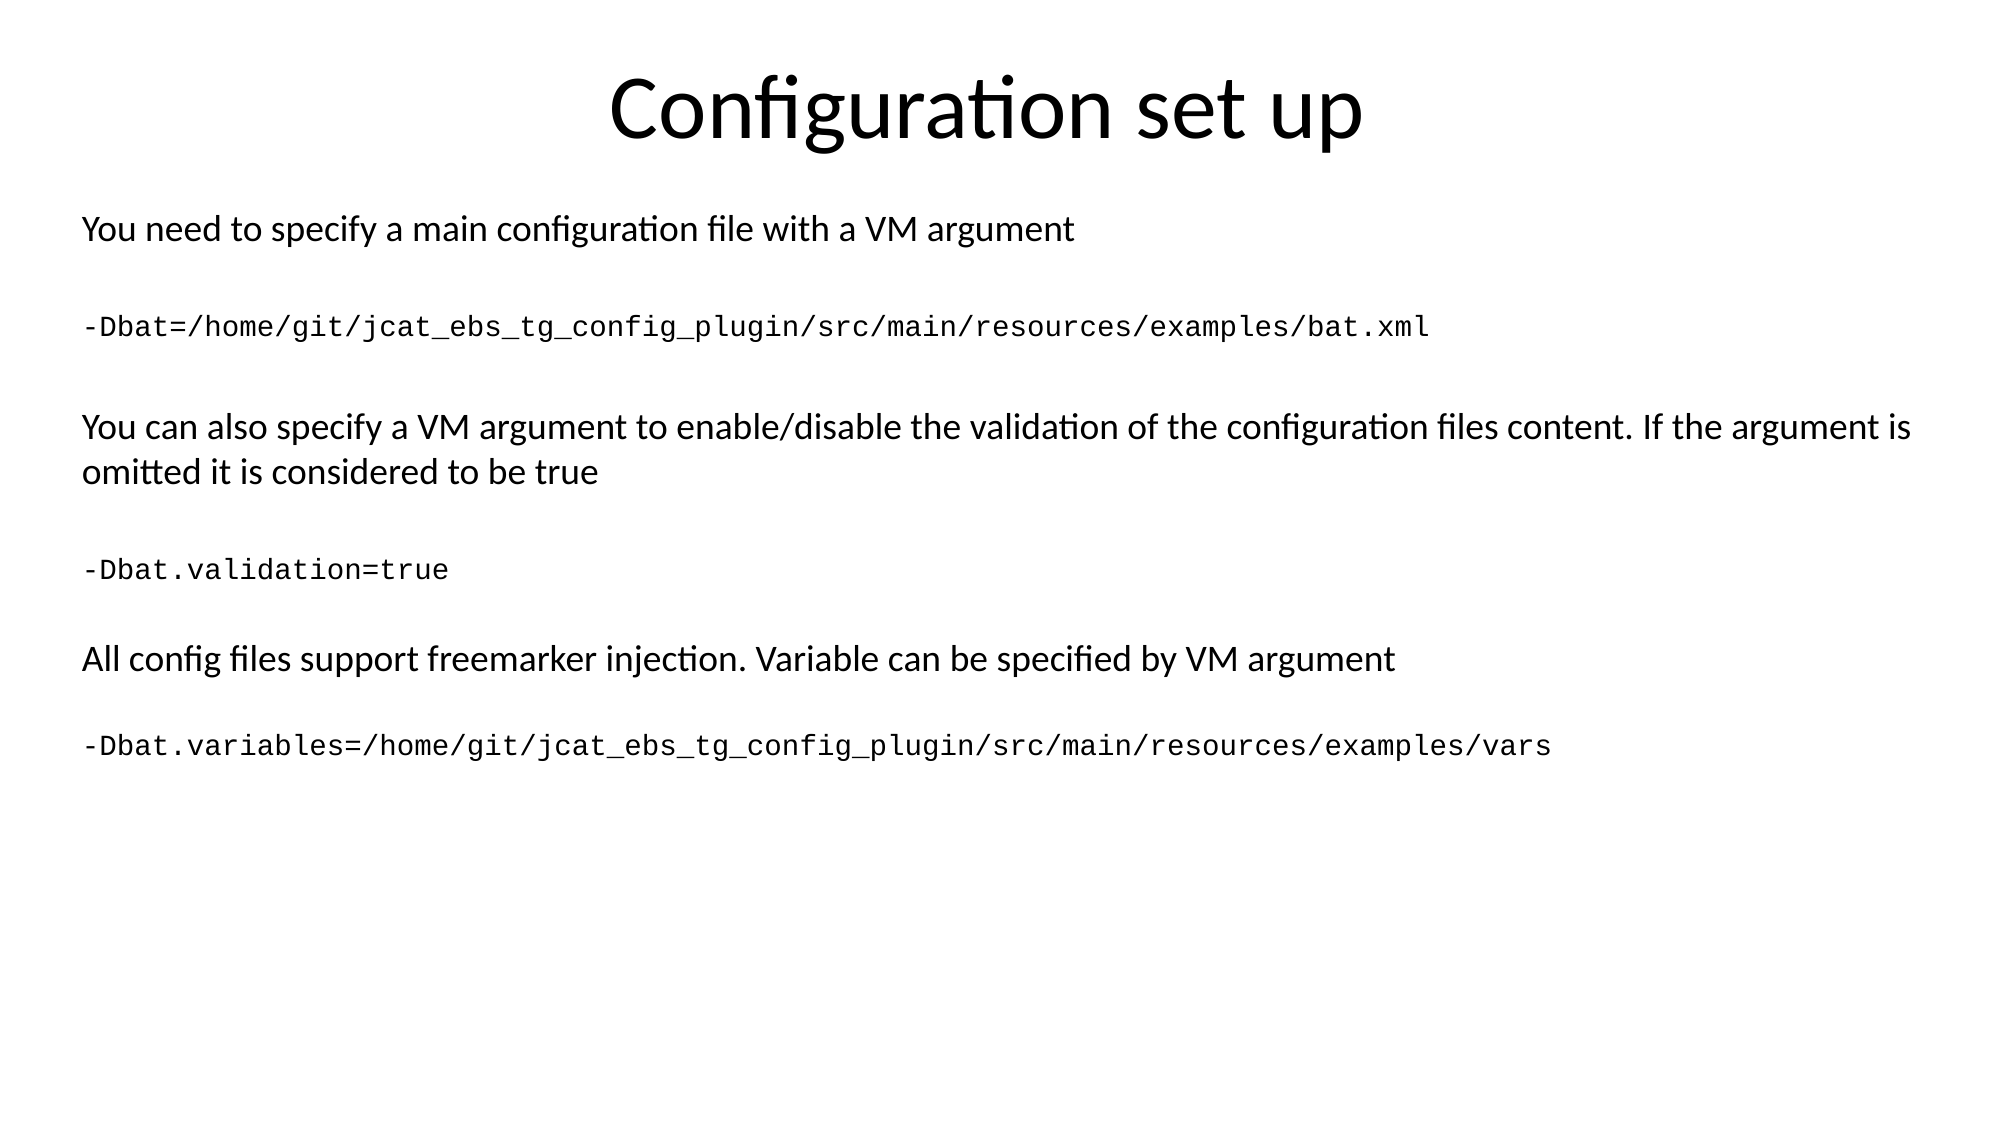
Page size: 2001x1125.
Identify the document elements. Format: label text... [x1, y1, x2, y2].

title Configuration set up [350, 42, 1626, 161]
subtitle You need to specify a main configuration file with a VM argument -Dbat=/home/git/jcat_ebs_tg_config_plugin/src/main/resources/examples/bat.xml You can also specify a VM argument to enable/disable the validation of the configuration files content. If the argument is omitted it is considered to be true -Dbat.validation=true All config files support freemarker injection. Variable can be specified by VM argument -Dbat.variables=/home/git/jcat_ebs_tg_config_plugin/src/main/resources/examples/vars [66, 196, 1945, 1047]
